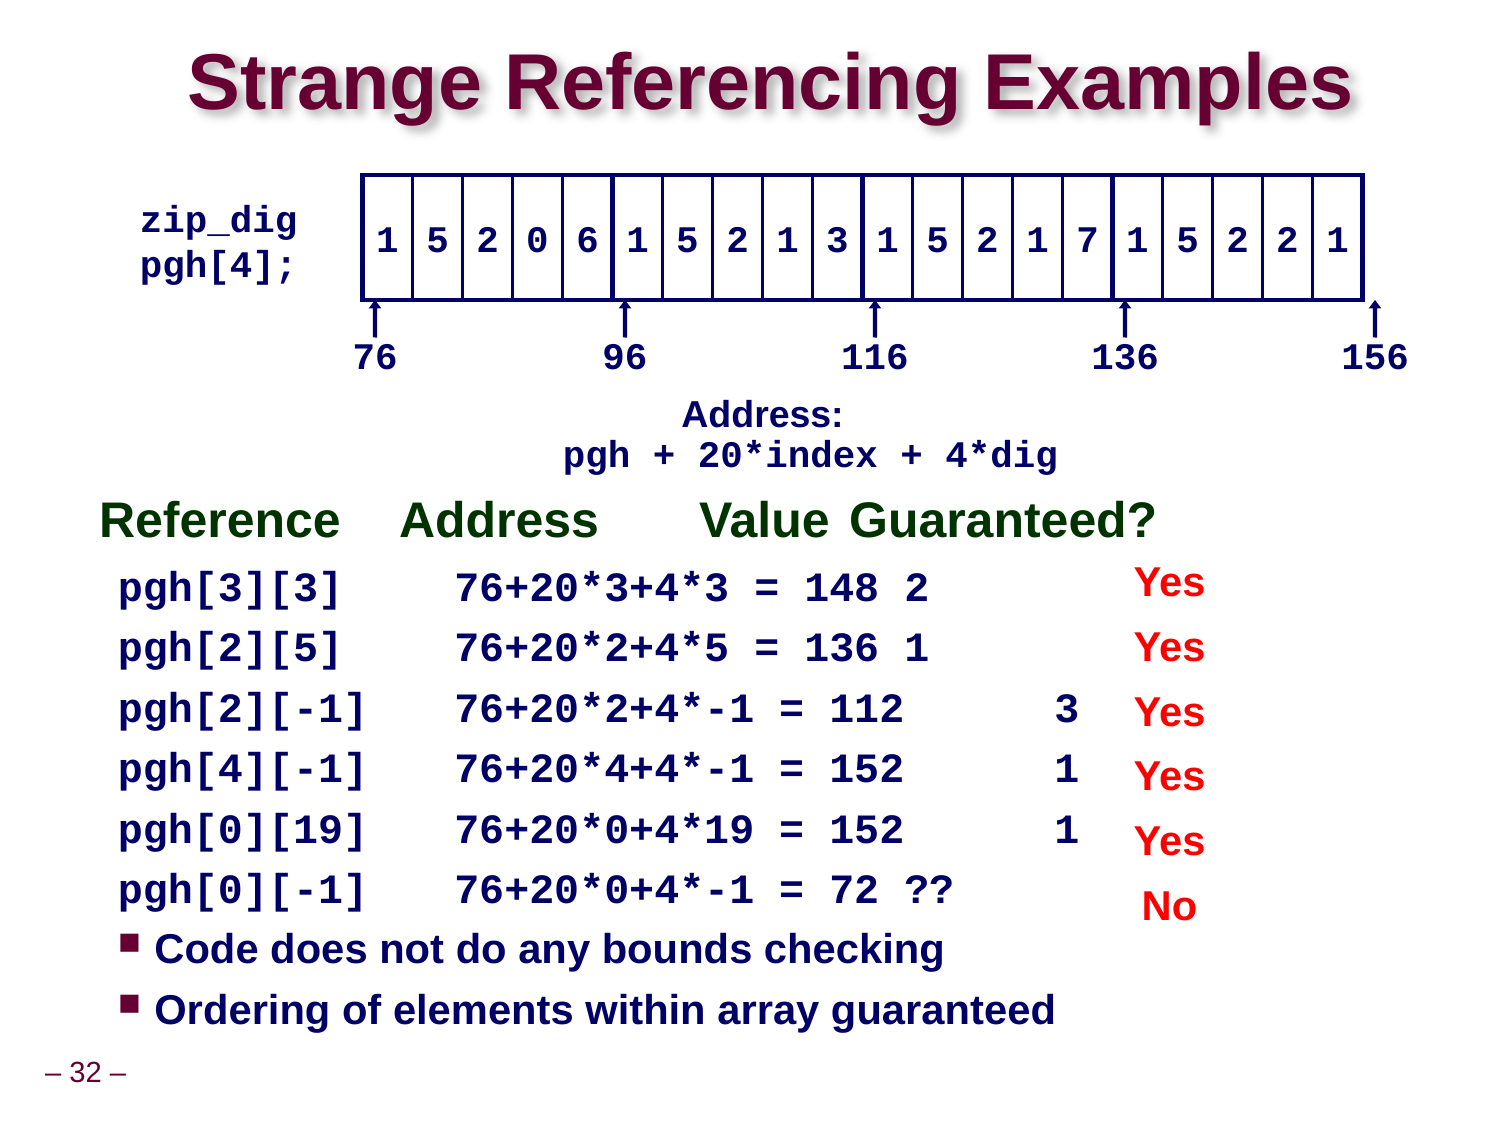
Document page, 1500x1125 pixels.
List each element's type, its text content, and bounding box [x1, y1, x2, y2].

text_box No [1134, 877, 1205, 937]
text_box Yes [1126, 682, 1214, 743]
text_box Yes [1126, 617, 1214, 678]
text_box zip_dig pgh[4]; [125, 187, 312, 293]
text_box Yes [1126, 553, 1214, 613]
title Strange Referencing Examples [187, 37, 1388, 132]
text_box Yes [1126, 747, 1214, 808]
text_box Yes [1126, 812, 1214, 873]
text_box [337, 174, 1424, 386]
list Reference Address Value Guaranteed? pgh[3][3] 76+20*3+4*3 = 148 2 pgh[2][5] 76+20*2+4*5 = 136 1 pgh[2][-1] 76+20*2+4*-1 = 112 3 pgh[4][-1] 76+20*4+4*-1 = 152 1 pgh[0][19] 76+20*0+4*19 = 152 1 pgh[0][-1] 76+20*0+4*-1 = 72 ?? Code does not do any bounds checking Ordering of elements within array guaranteed [47, 484, 1411, 938]
text_box Address: pgh + 20*index + 4*dig [349, 394, 1100, 484]
